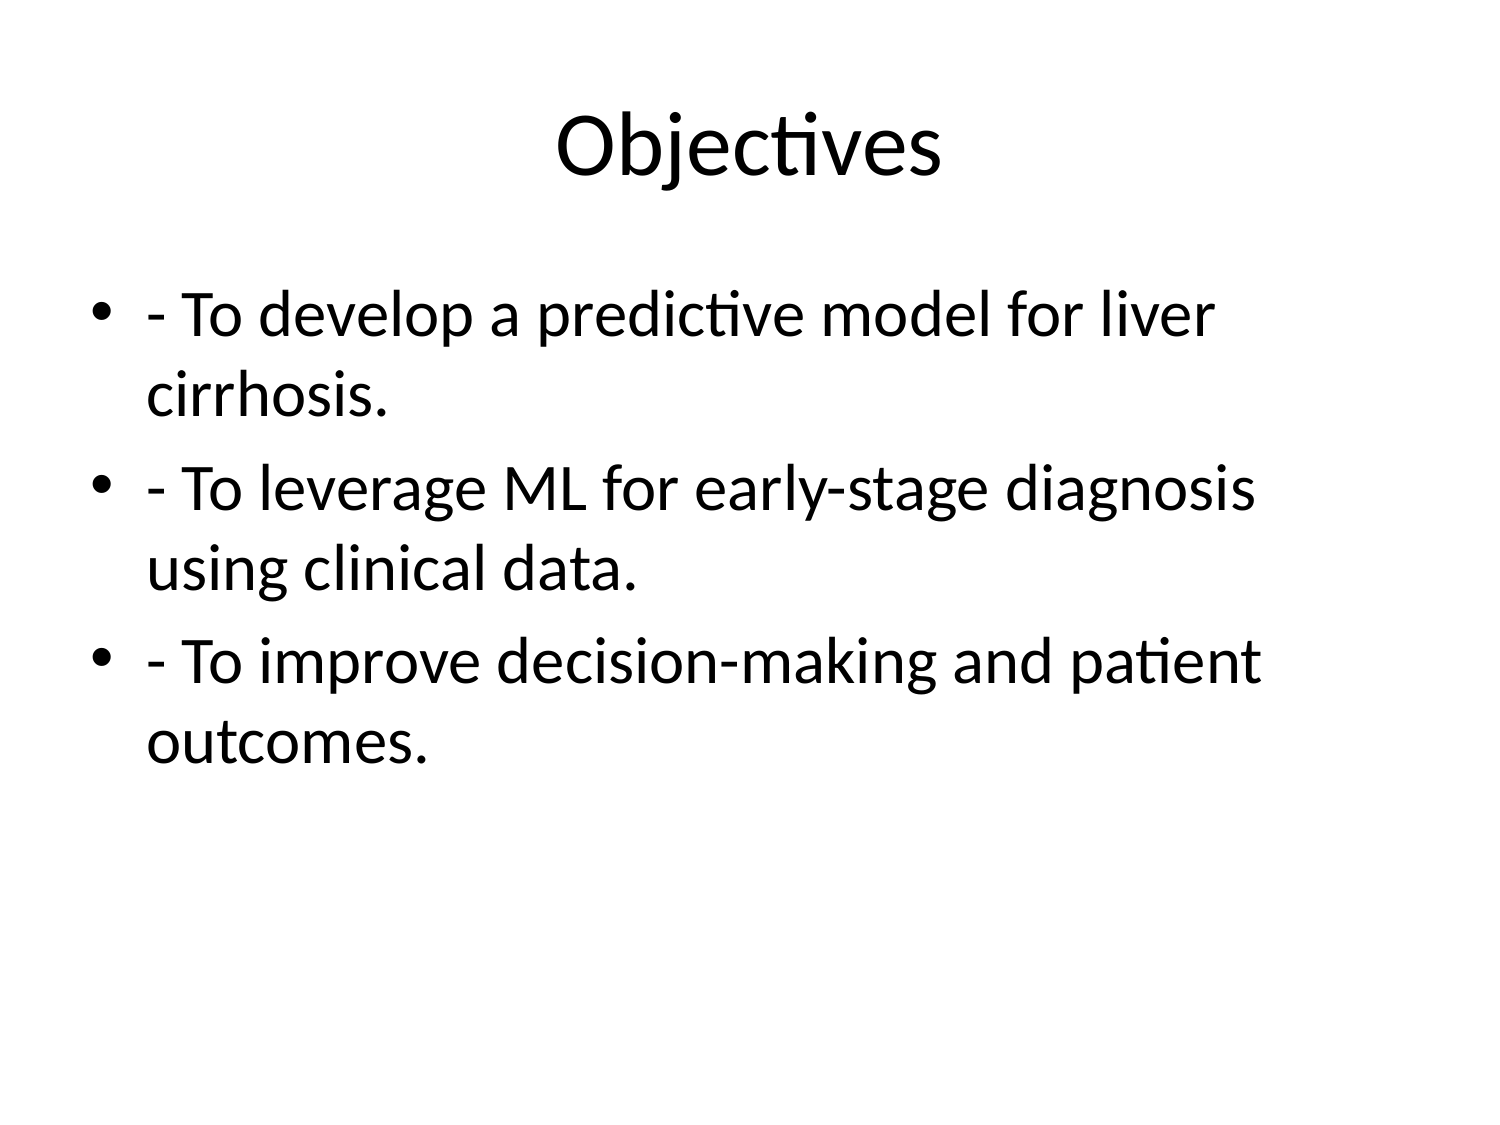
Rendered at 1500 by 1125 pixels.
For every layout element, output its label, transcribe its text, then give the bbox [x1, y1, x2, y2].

title Objectives [75, 45, 1425, 233]
list - To develop a predictive model for liver cirrhosis. - To leverage ML for early-stage diagnosis using clinical data. - To improve decision-making and patient outcomes. [75, 262, 1425, 1005]
